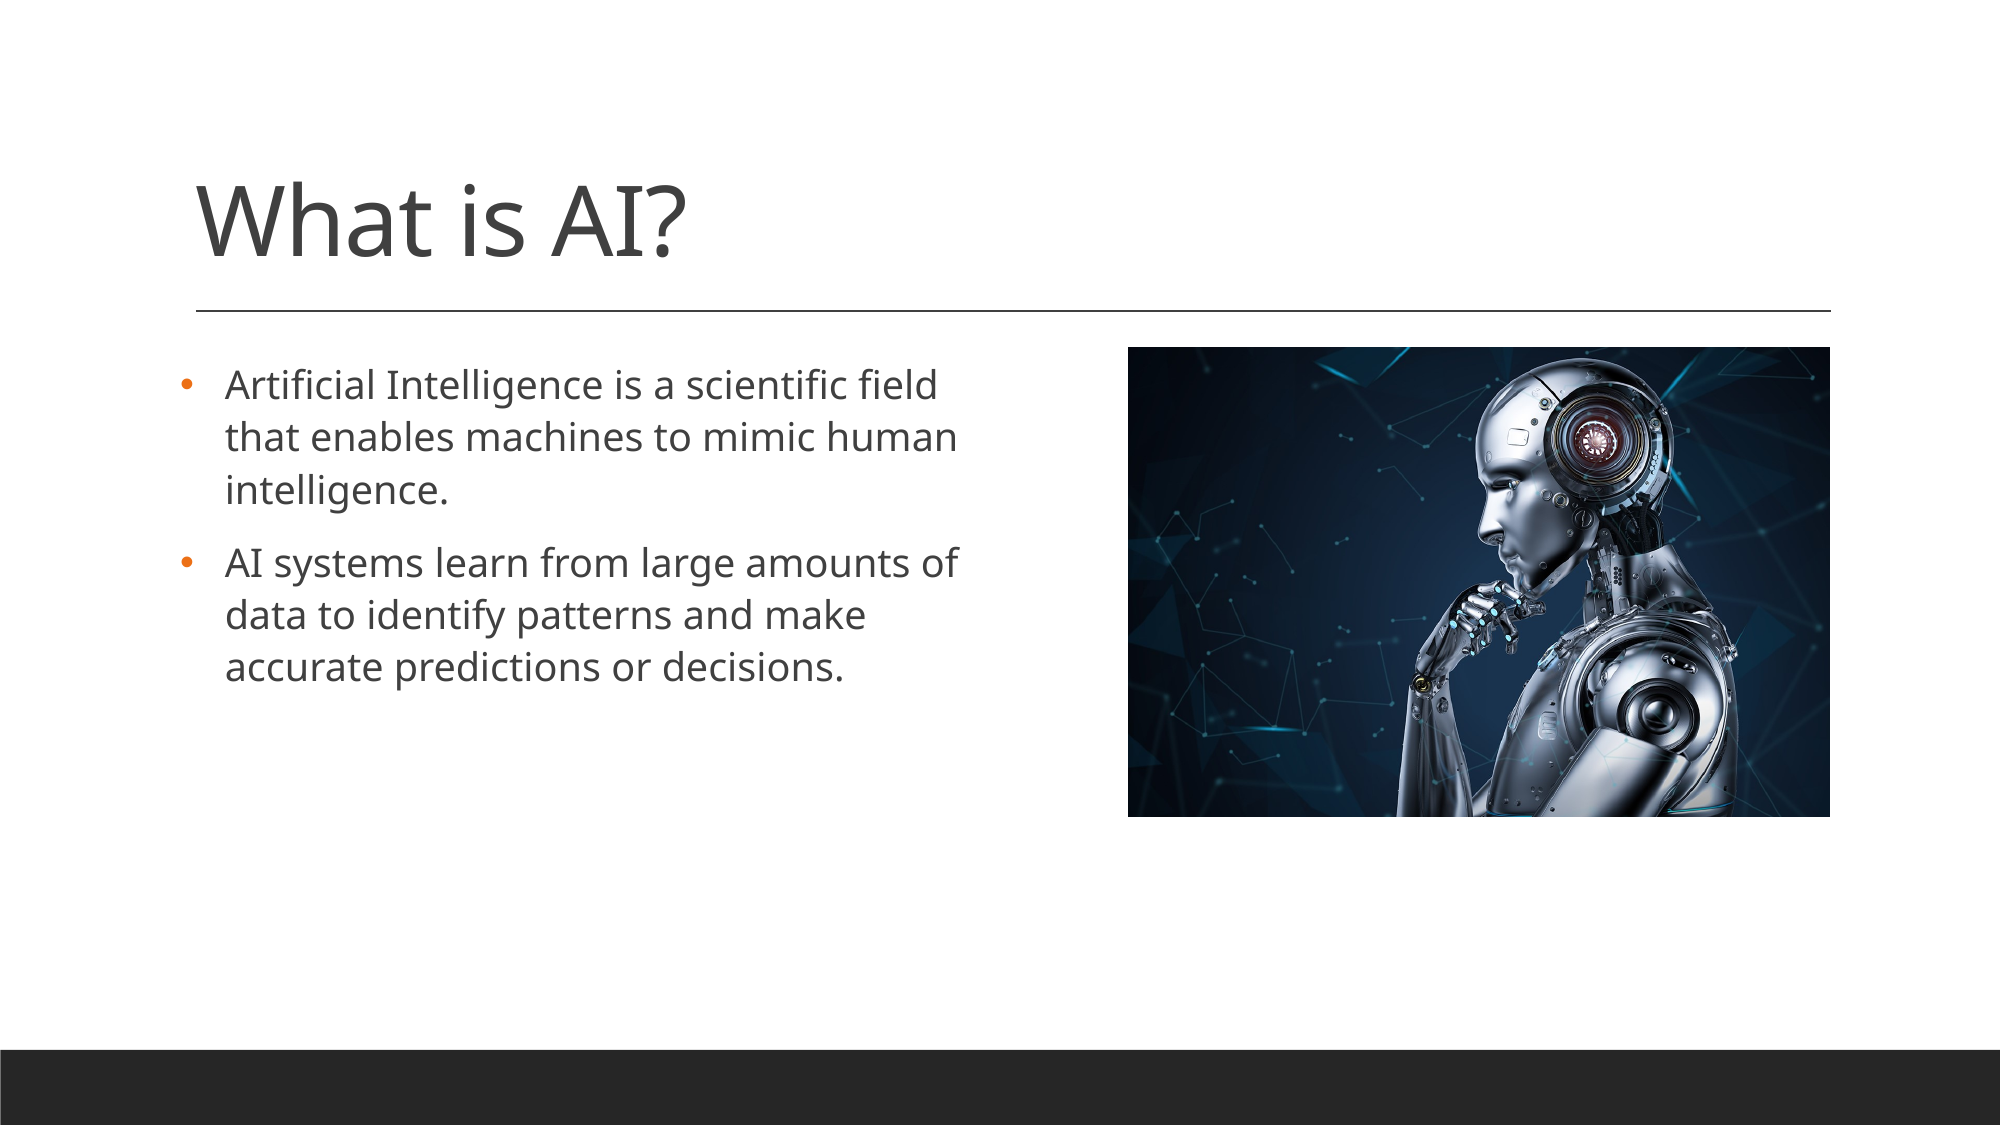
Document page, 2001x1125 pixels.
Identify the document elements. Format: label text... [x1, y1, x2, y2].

list Artificial Intelligence is a scientific field that enables machines to mimic human intelligence. AI systems learn from large amounts of data to identify patterns and make accurate predictions or decisions. [180, 347, 1000, 963]
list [1127, 347, 1831, 817]
title What is AI? [180, 47, 1830, 285]
